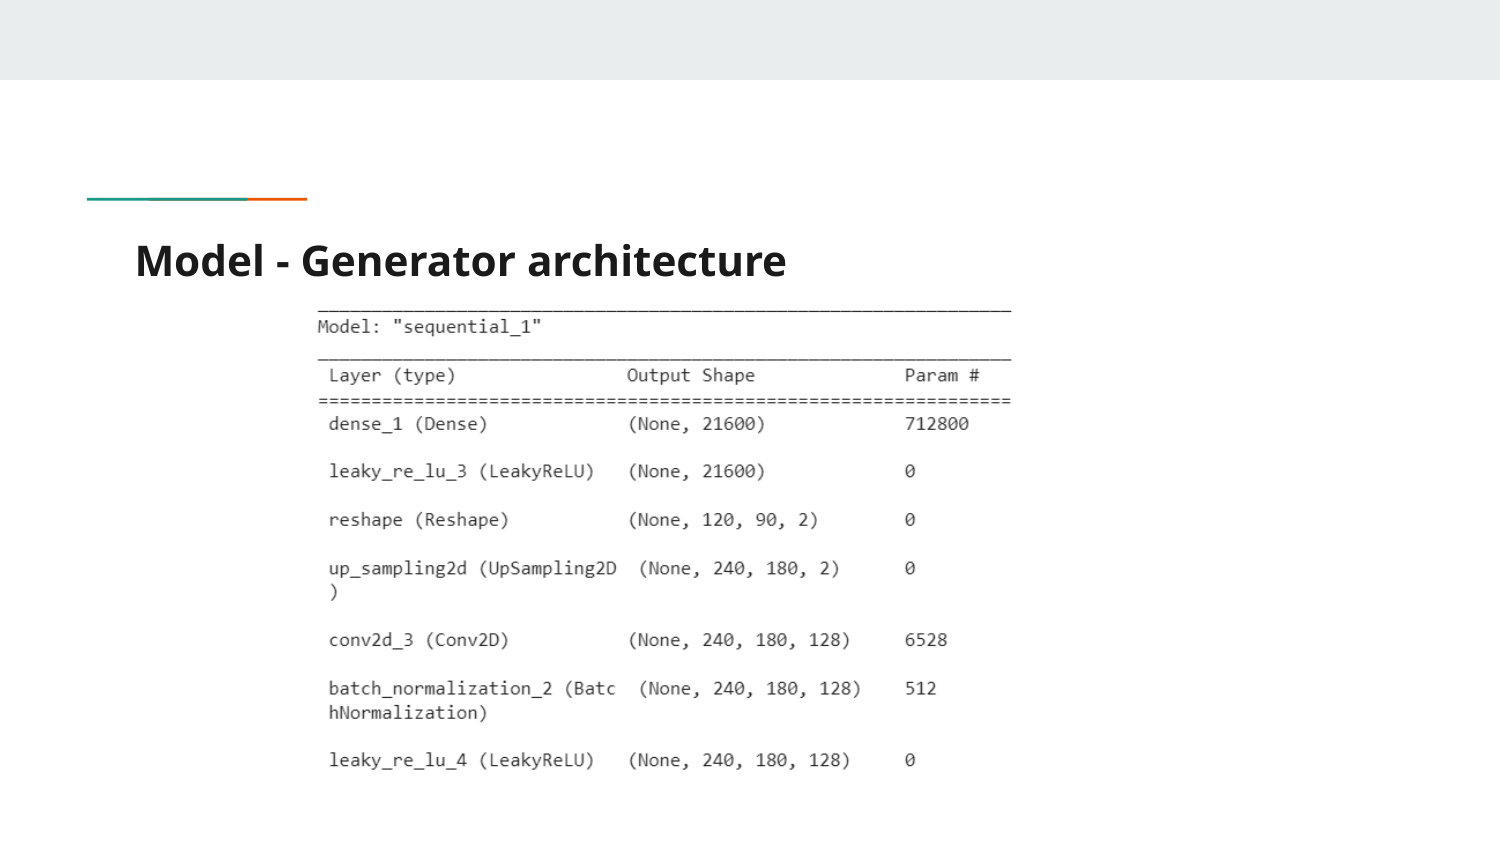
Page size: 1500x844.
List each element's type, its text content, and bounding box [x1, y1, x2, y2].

picture [289, 303, 1078, 794]
title Model - Generator architecture [119, 216, 1381, 305]
